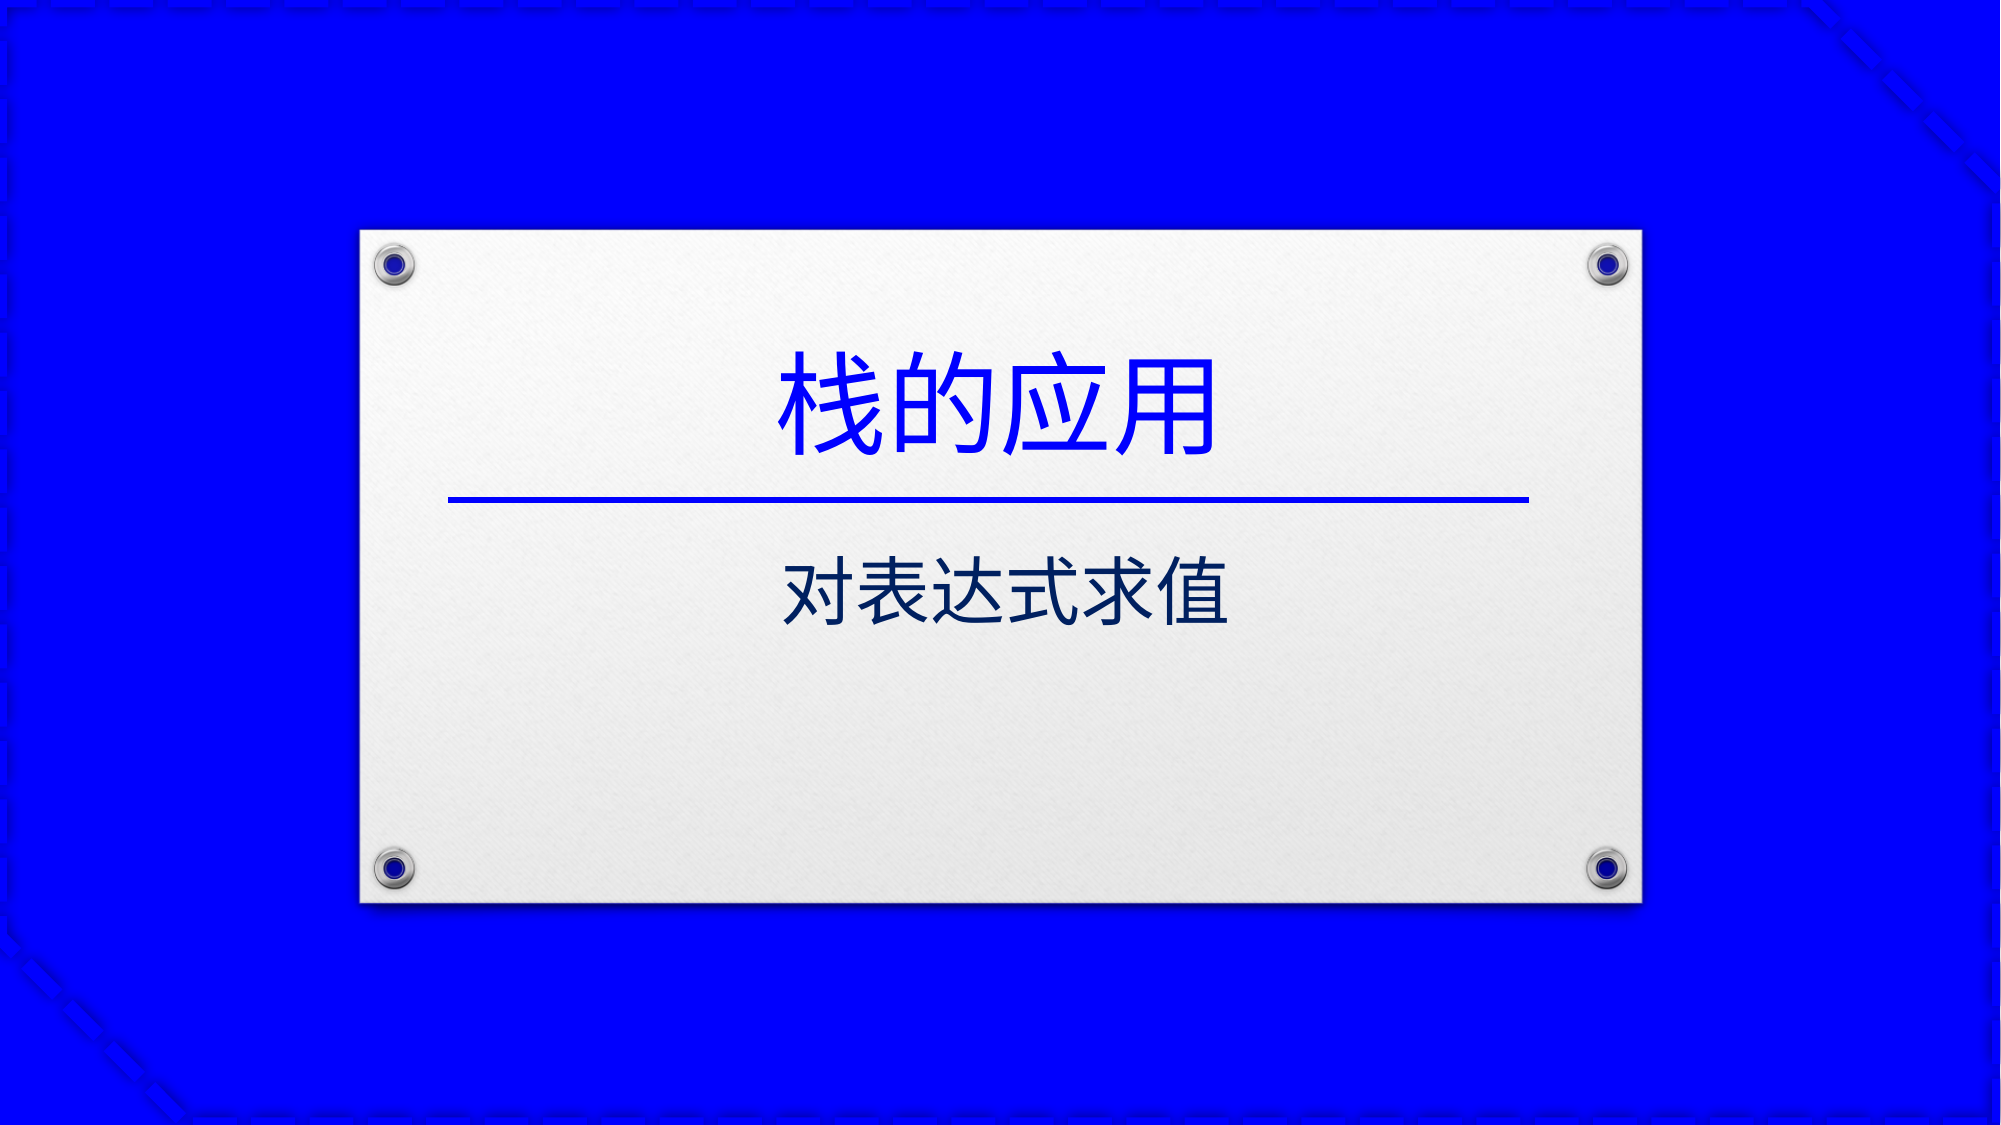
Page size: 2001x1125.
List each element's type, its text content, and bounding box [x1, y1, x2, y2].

picture [0, 0, 2000, 1125]
subtitle 对表达式求值 [444, 491, 1567, 894]
text_box 栈的应用 [535, 326, 1465, 476]
